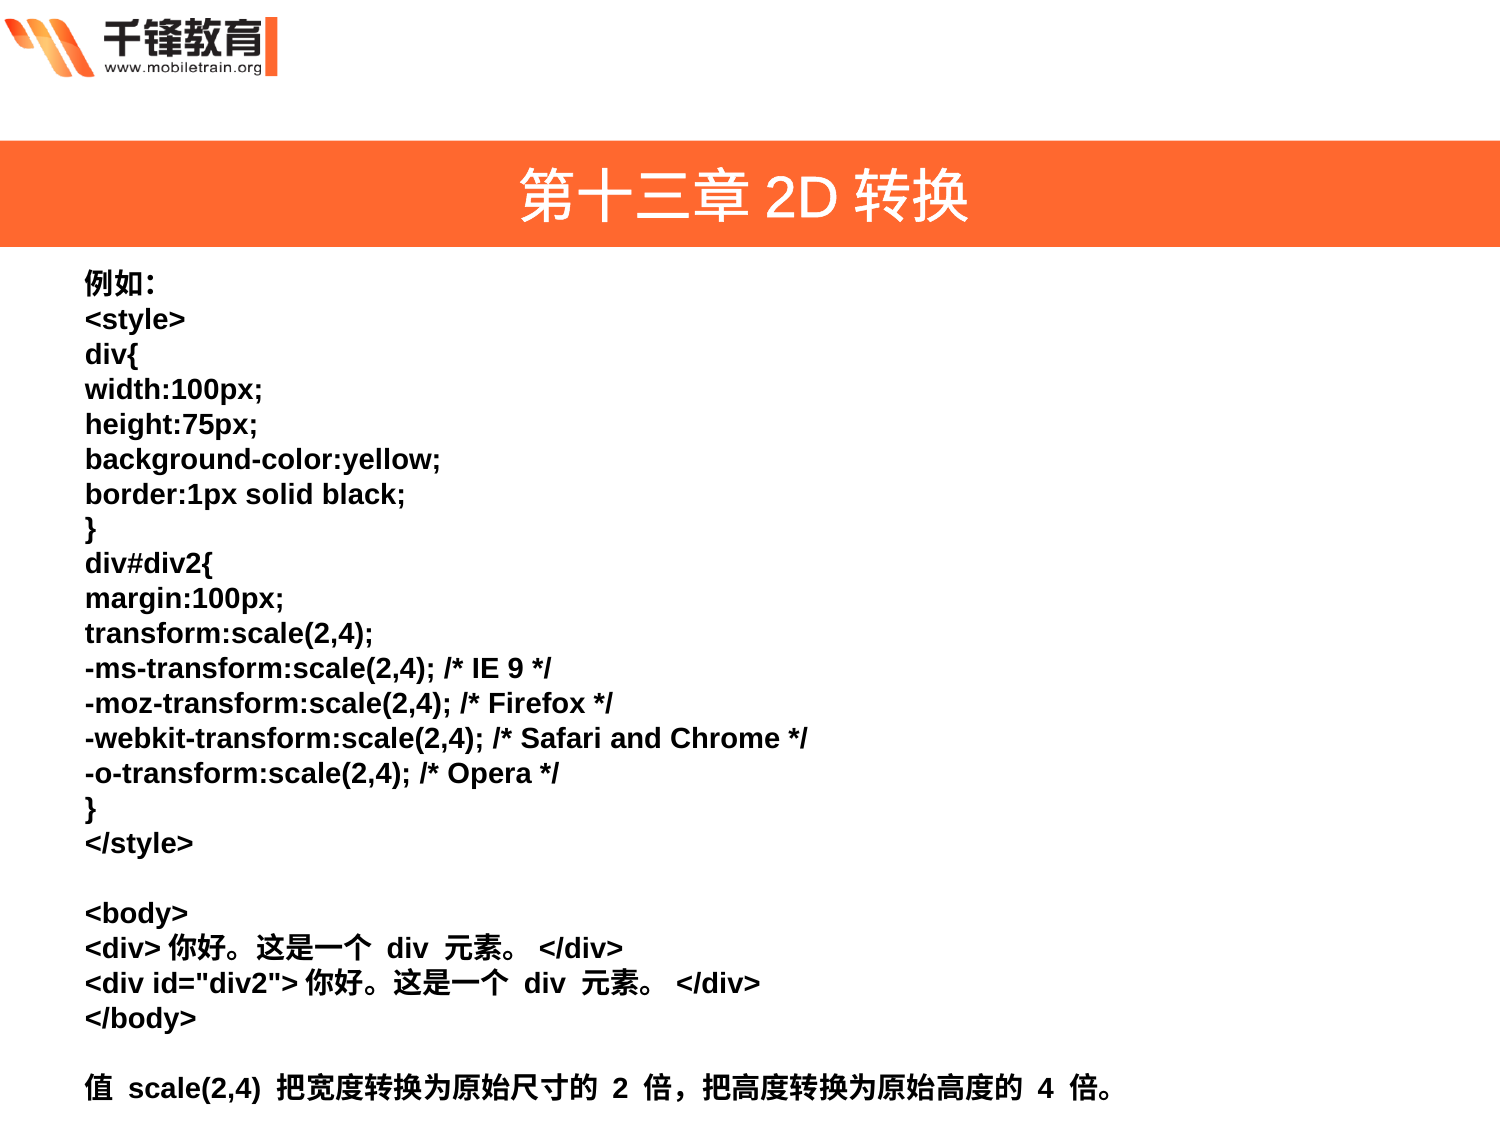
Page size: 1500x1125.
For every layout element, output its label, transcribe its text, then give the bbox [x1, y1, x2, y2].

picture [3, 18, 261, 79]
text_box 第十三章2D转换 [0, 140, 1500, 247]
text_box 例如： <style> div{ width:100px; height:75px; background-color:yellow; border:1px solid black; } div#div2{ margin:100px; transform:scale(2,4); -ms-transform:scale(2,4); /* IE 9 */ -moz-transform:scale(2,4); /* Firefox */ -webkit-transform:scale(2,4); /* Safari and Chrome */ -o-transform:scale(2,4); /* Opera */ } </style> <body> <div>你好。这是一个 div 元素。</div> <div id="div2">你好。这是一个 div 元素。</div> </body> 值 scale(2,4) 把宽度转换为原始尺寸的 2 倍，把高度转换为原始高度的 4 倍。 [70, 257, 1430, 1112]
